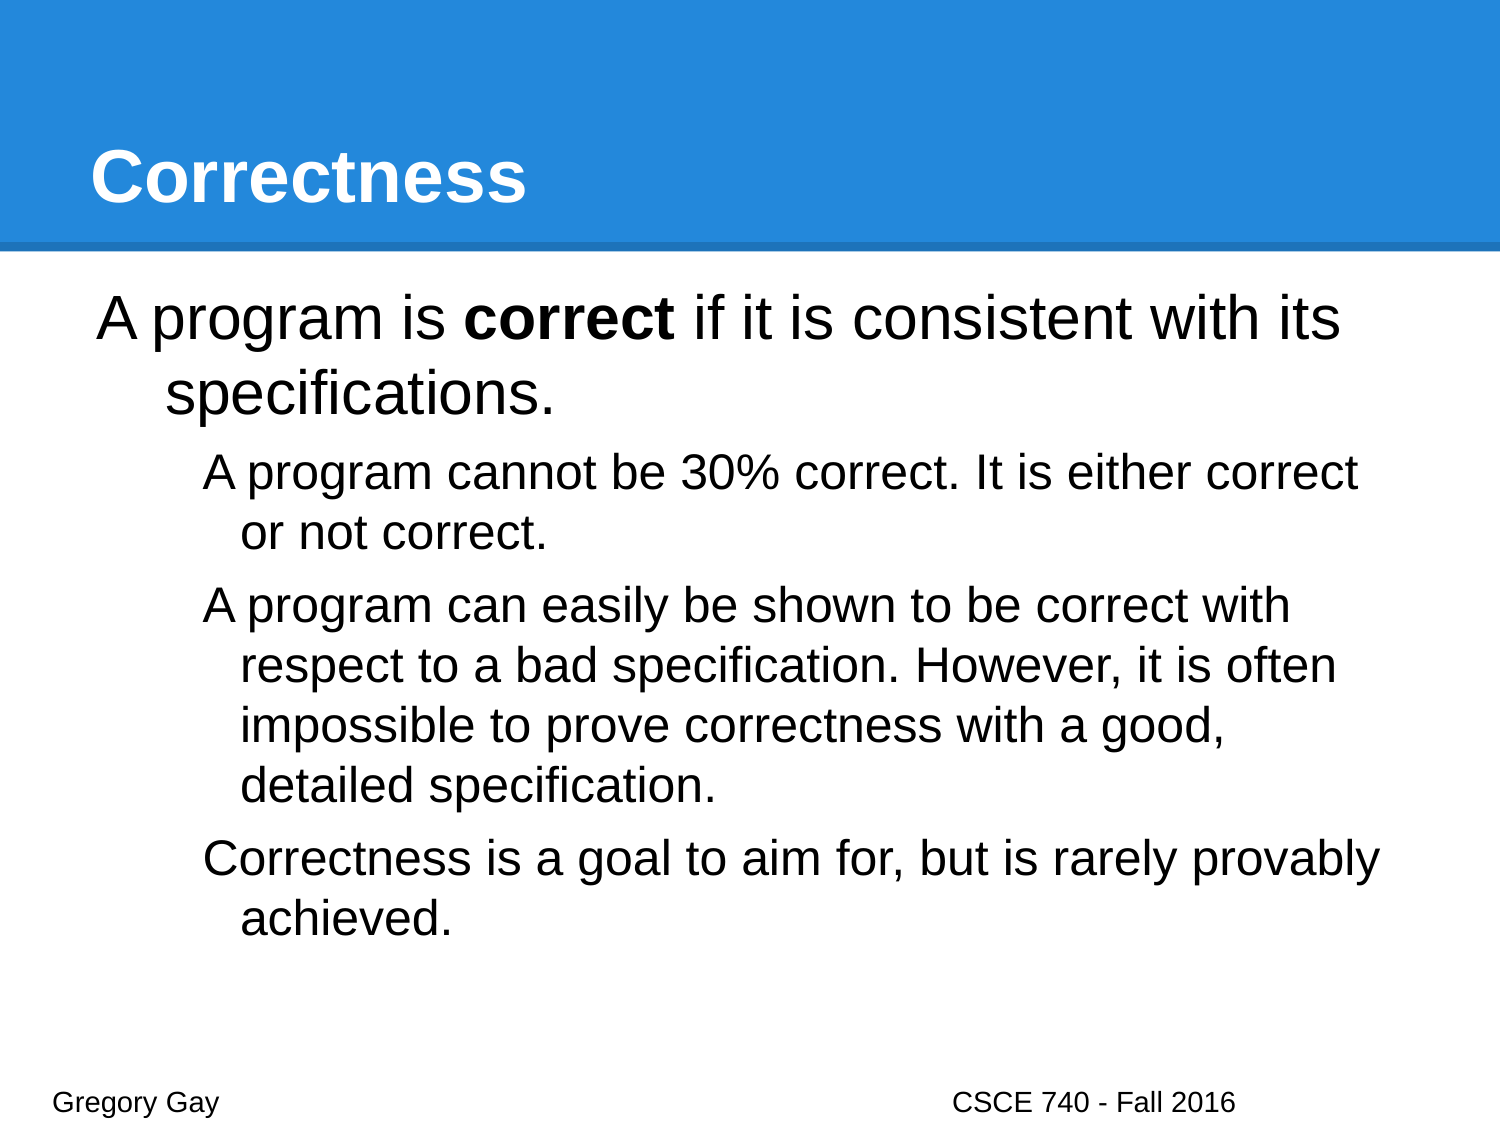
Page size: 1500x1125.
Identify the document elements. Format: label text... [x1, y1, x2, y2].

title Correctness [75, 45, 1425, 233]
list A program is correct if it is consistent with its specifications. A program cannot be 30% correct. It is either correct or not correct. A program can easily be shown to be correct with respect to a bad specification. However, it is often impossible to prove correctness with a good, detailed specification. Correctness is a goal to aim for, but is rarely provably achieved. [75, 262, 1425, 1068]
text_box Gregory Gay CSCE 740 - Fall 2016 40 [37, 1068, 1463, 1114]
